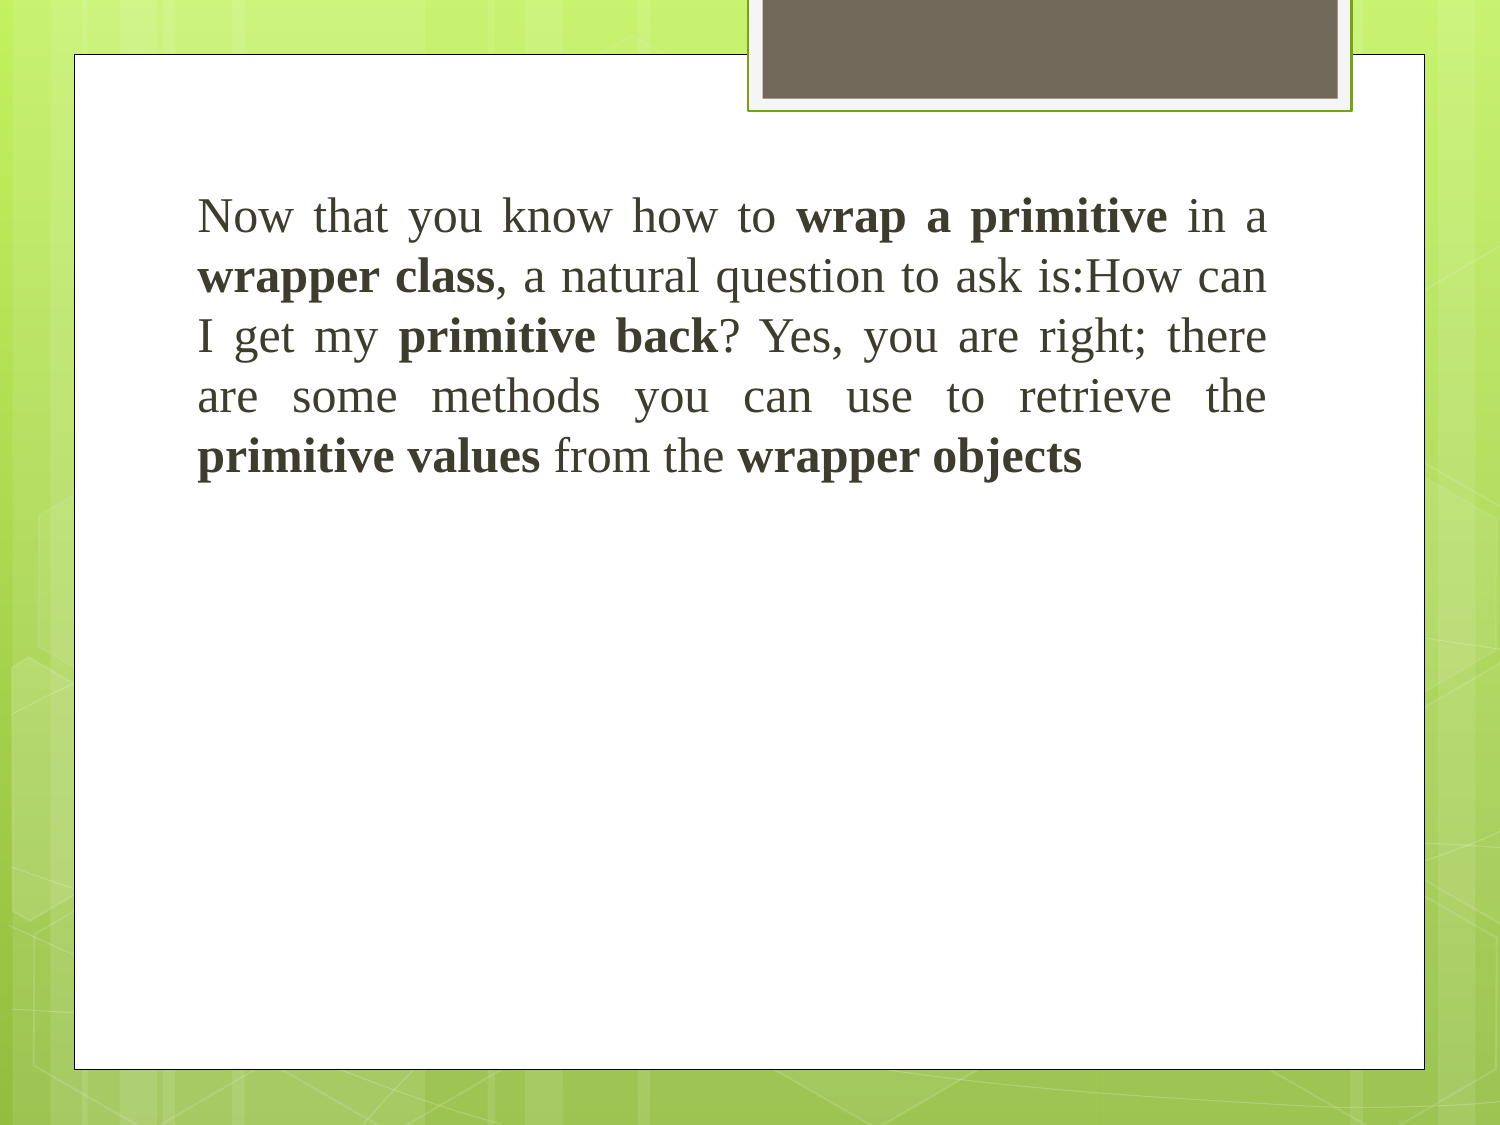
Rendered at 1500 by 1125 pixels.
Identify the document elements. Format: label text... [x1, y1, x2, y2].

list Now that you know how to wrap a primitive in a wrapper class, a natural question to ask is:How can I get my primitive back? Yes, you are right; there are some methods you can use to retrieve the primitive values from the wrapper objects [171, 174, 1283, 957]
